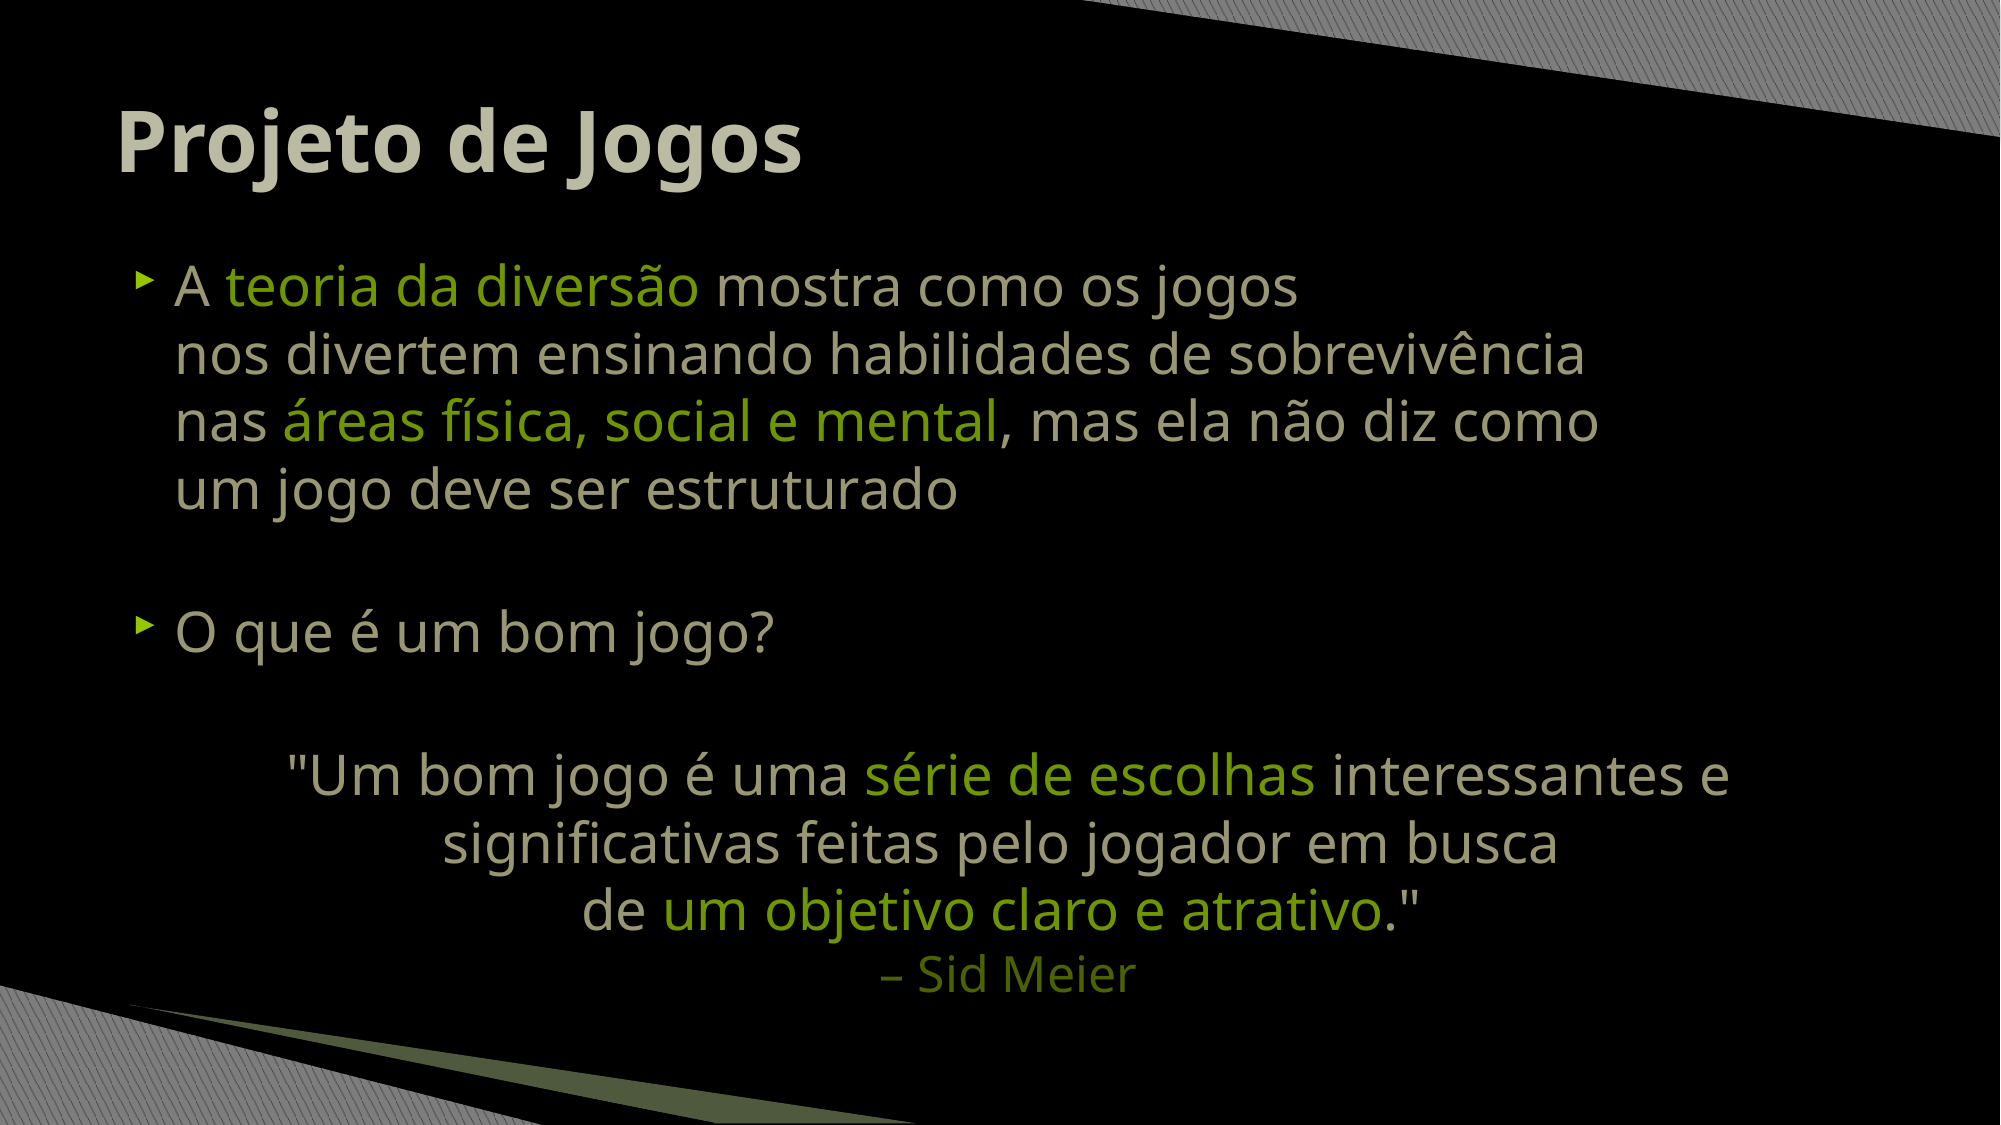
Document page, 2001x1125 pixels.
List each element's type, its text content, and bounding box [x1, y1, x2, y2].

title Projeto de Jogos [99, 45, 1900, 233]
picture [0, 985, 543, 1125]
picture [1082, 0, 2000, 138]
list A teoria da diversão mostra como os jogos nos divertem ensinando habilidades de sobrevivência nas áreas física, social e mental, mas ela não diz como um jogo deve ser estruturado O que é um bom jogo? "Um bom jogo é uma série de escolhas interessantes e significativas feitas pelo jogador em busca de um objetivo claro e atrativo." – Sid Meier [99, 243, 1900, 1035]
